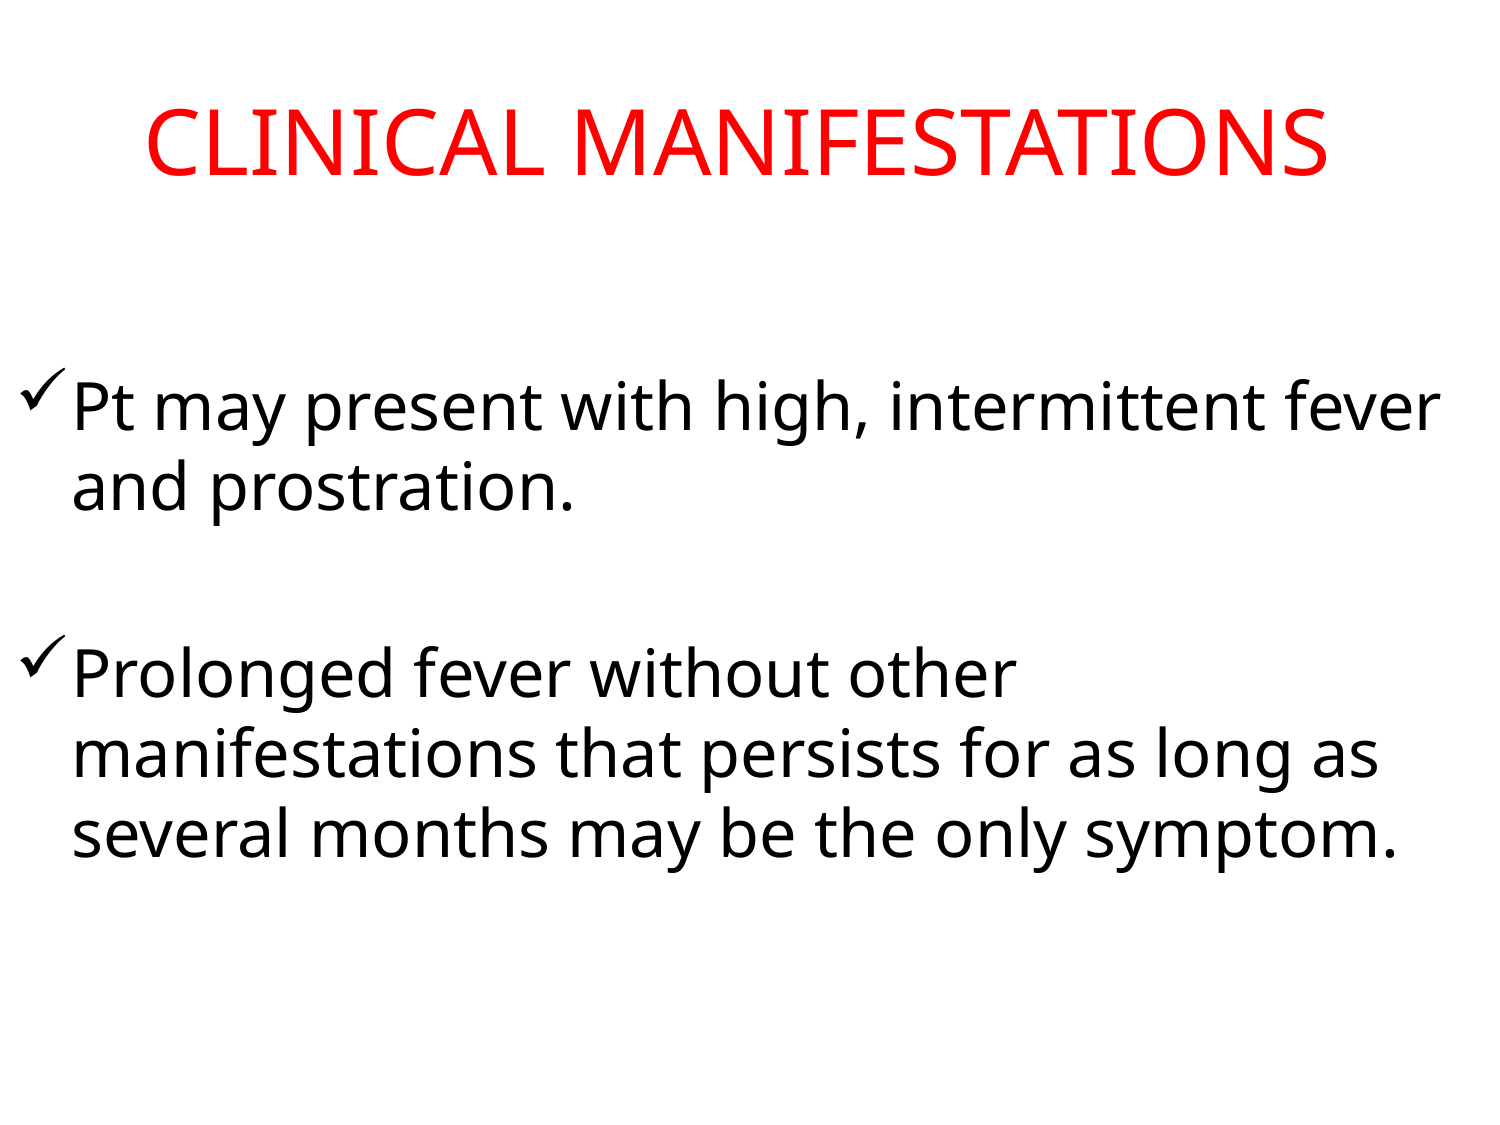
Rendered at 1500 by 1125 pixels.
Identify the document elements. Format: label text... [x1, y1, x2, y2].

title CLINICAL MANIFESTATIONS [0, 45, 1500, 233]
list Pt may present with high, intermittent fever and prostration. Prolonged fever without other manifestations that persists for as long as several months may be the only symptom. [0, 262, 1500, 1125]
